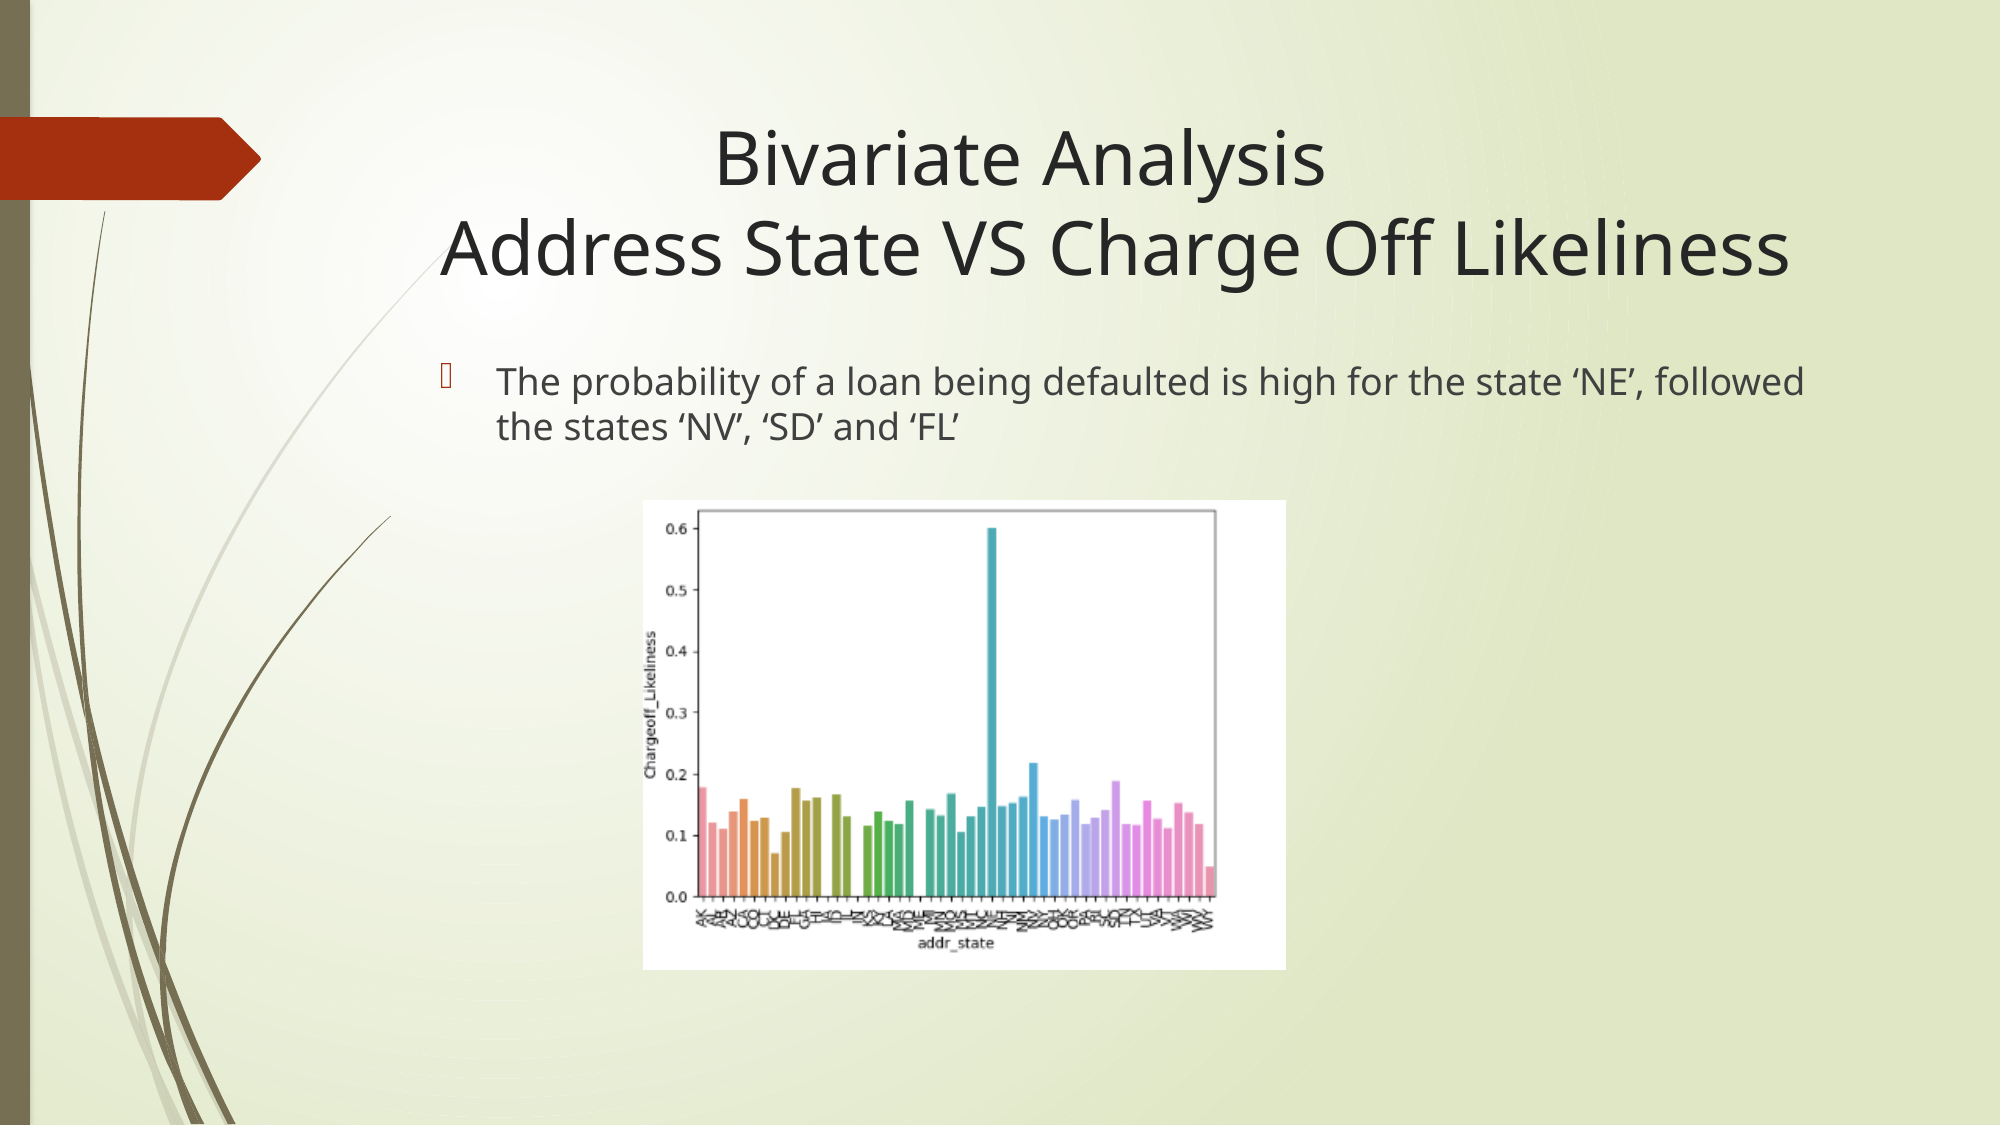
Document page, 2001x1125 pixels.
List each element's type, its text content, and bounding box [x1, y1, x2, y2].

title Bivariate Analysis Address State VS Charge Off Likeliness [425, 102, 1888, 313]
list The probability of a loan being defaulted is high for the state ‘NE’, followed the states ‘NV’, ‘SD’ and ‘FL’ [424, 350, 1888, 970]
picture [642, 500, 1286, 970]
